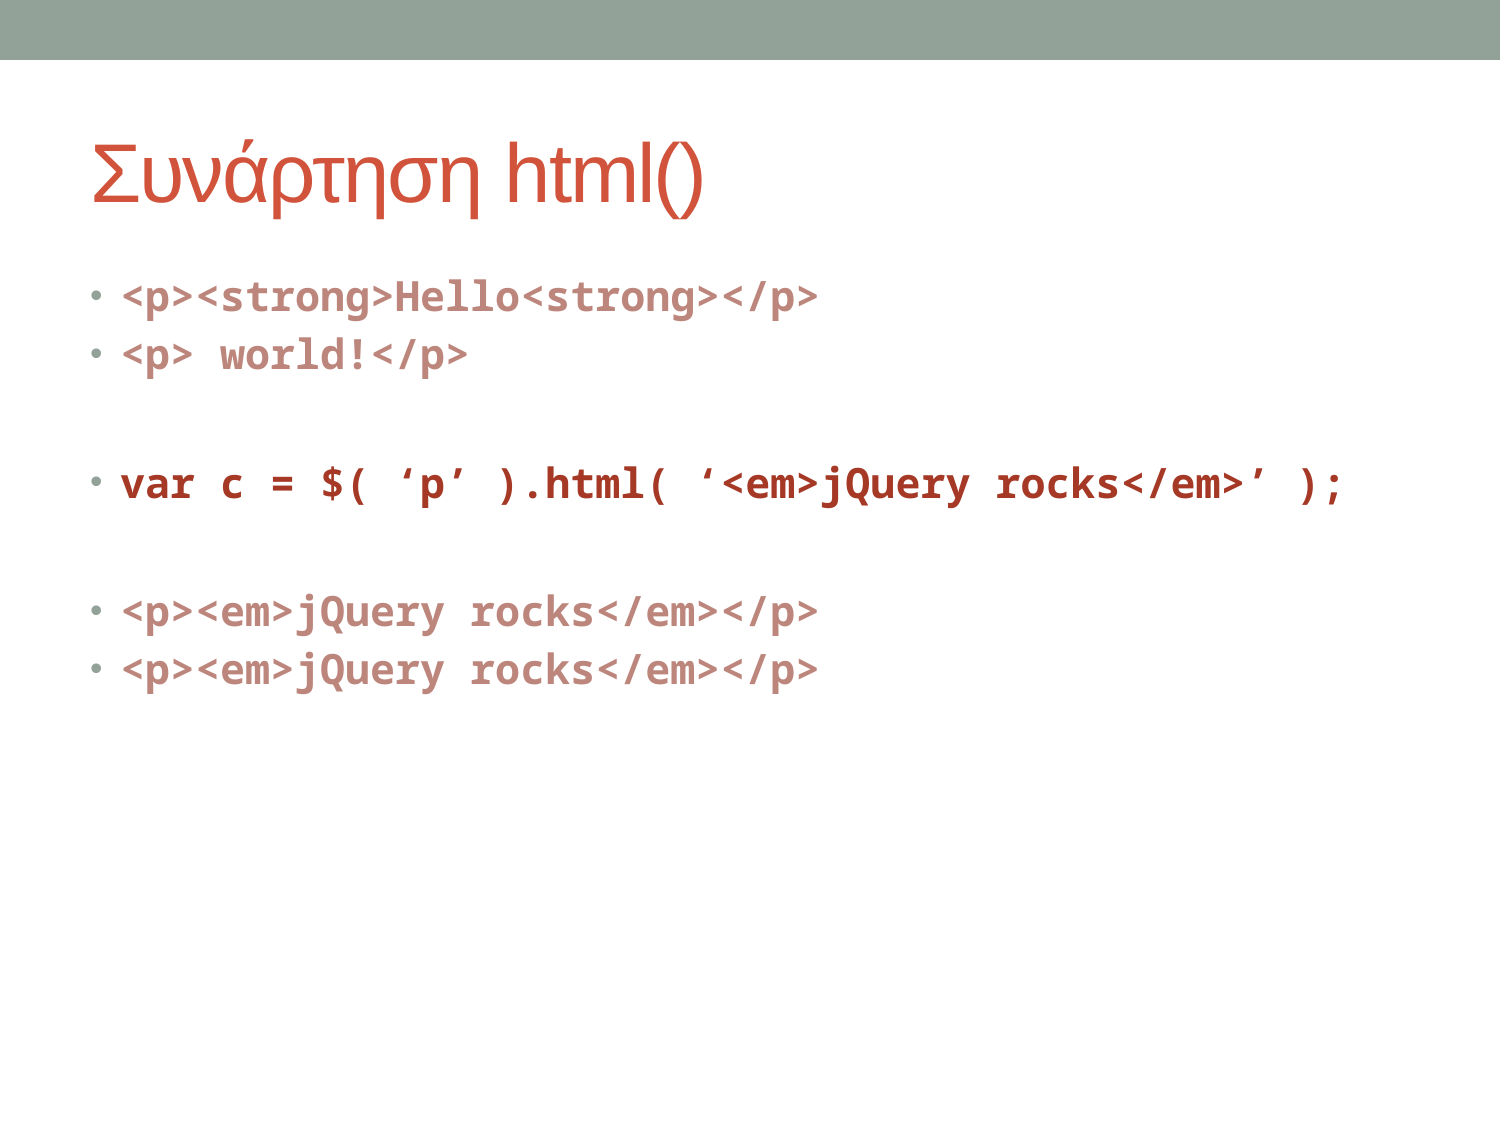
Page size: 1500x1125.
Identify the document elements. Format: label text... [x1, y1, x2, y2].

list <p><strong>Hello<strong></p> <p> world!</p> var c = $( ‘p’ ).html( ‘<em>jQuery rocks</em>’ ); <p><em>jQuery rocks</em></p> <p><em>jQuery rocks</em></p> [75, 262, 1425, 1063]
title Συνάρτηση html() [75, 87, 1425, 250]
